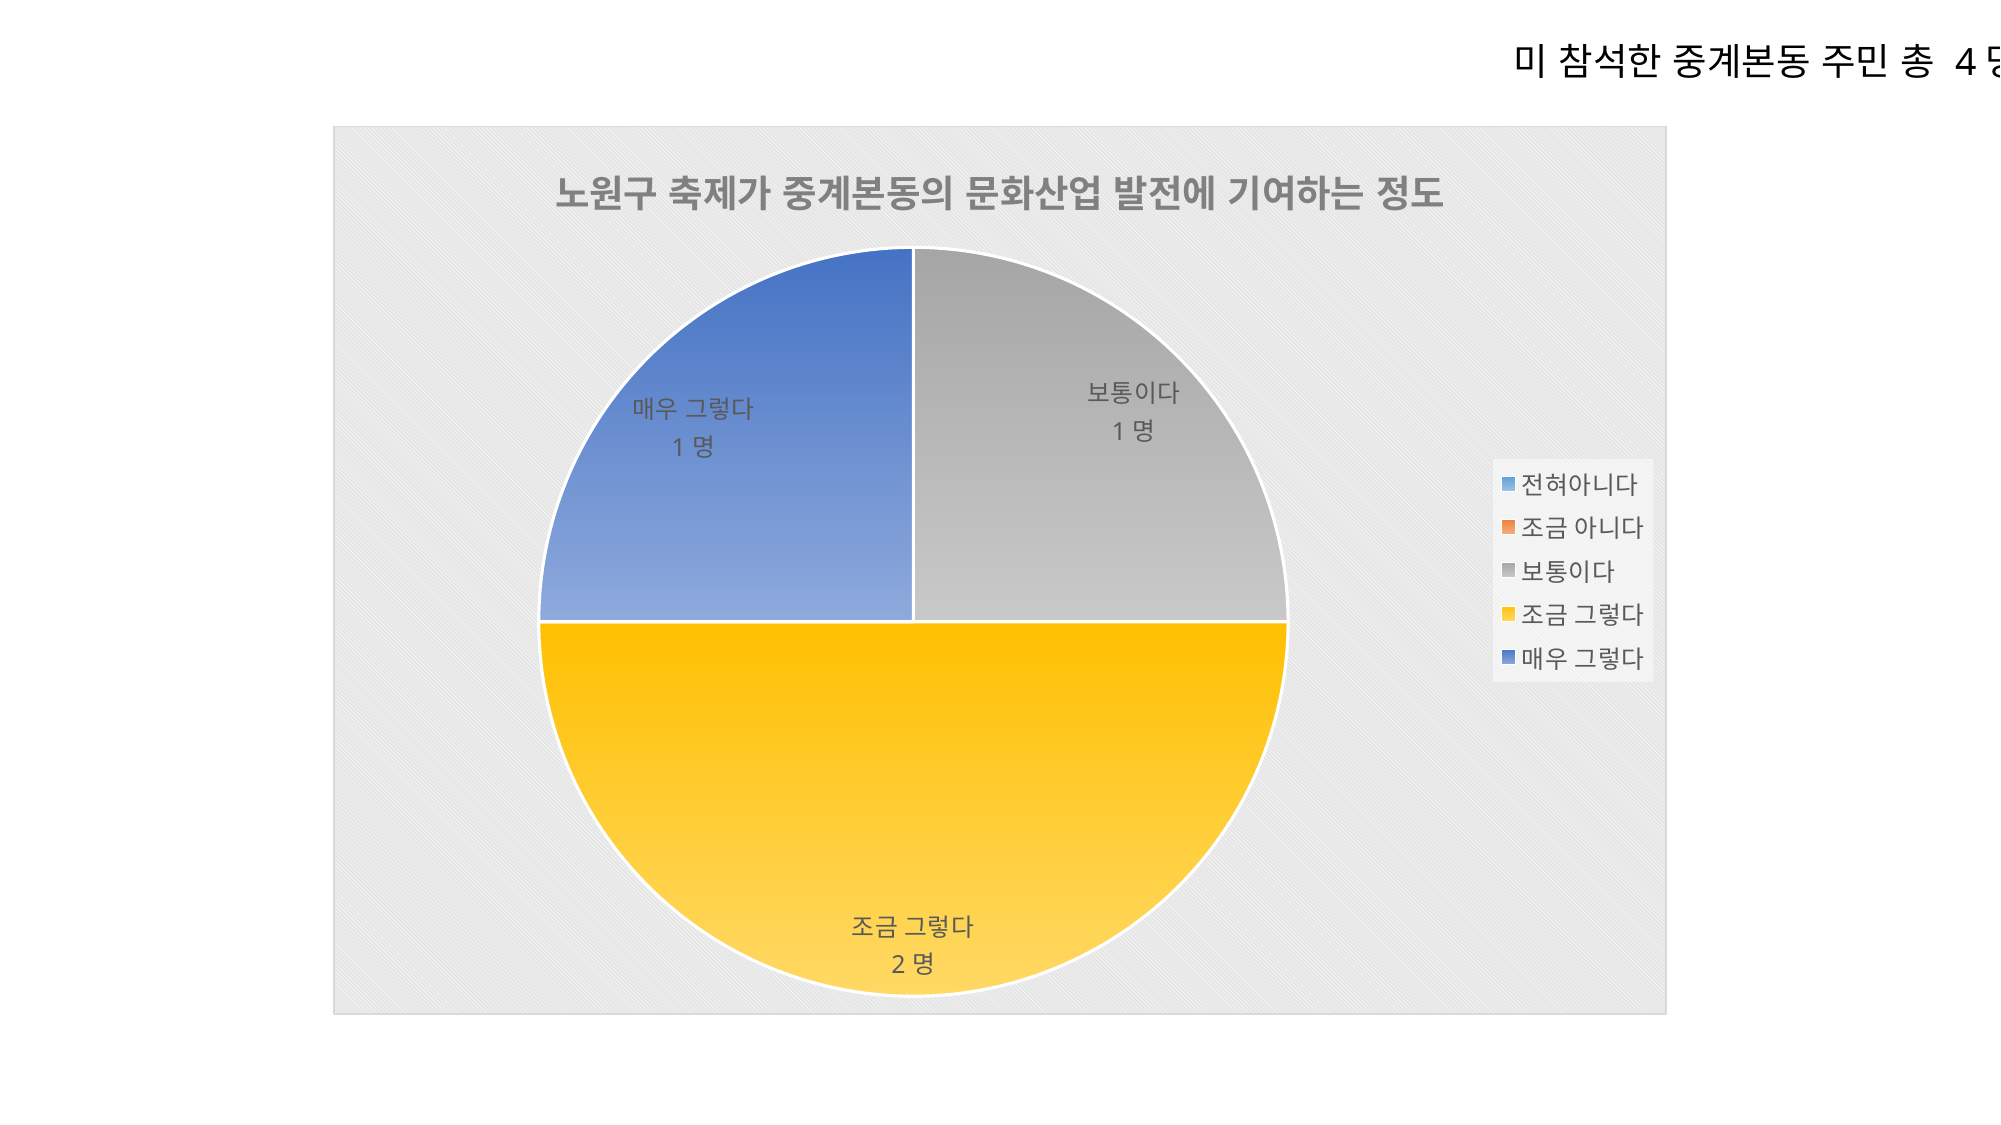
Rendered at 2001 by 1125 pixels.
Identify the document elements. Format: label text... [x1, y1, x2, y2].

text_box 미 참석한 중계본동 주민 총 4명 [1499, 30, 2000, 91]
chart [333, 125, 1667, 1015]
